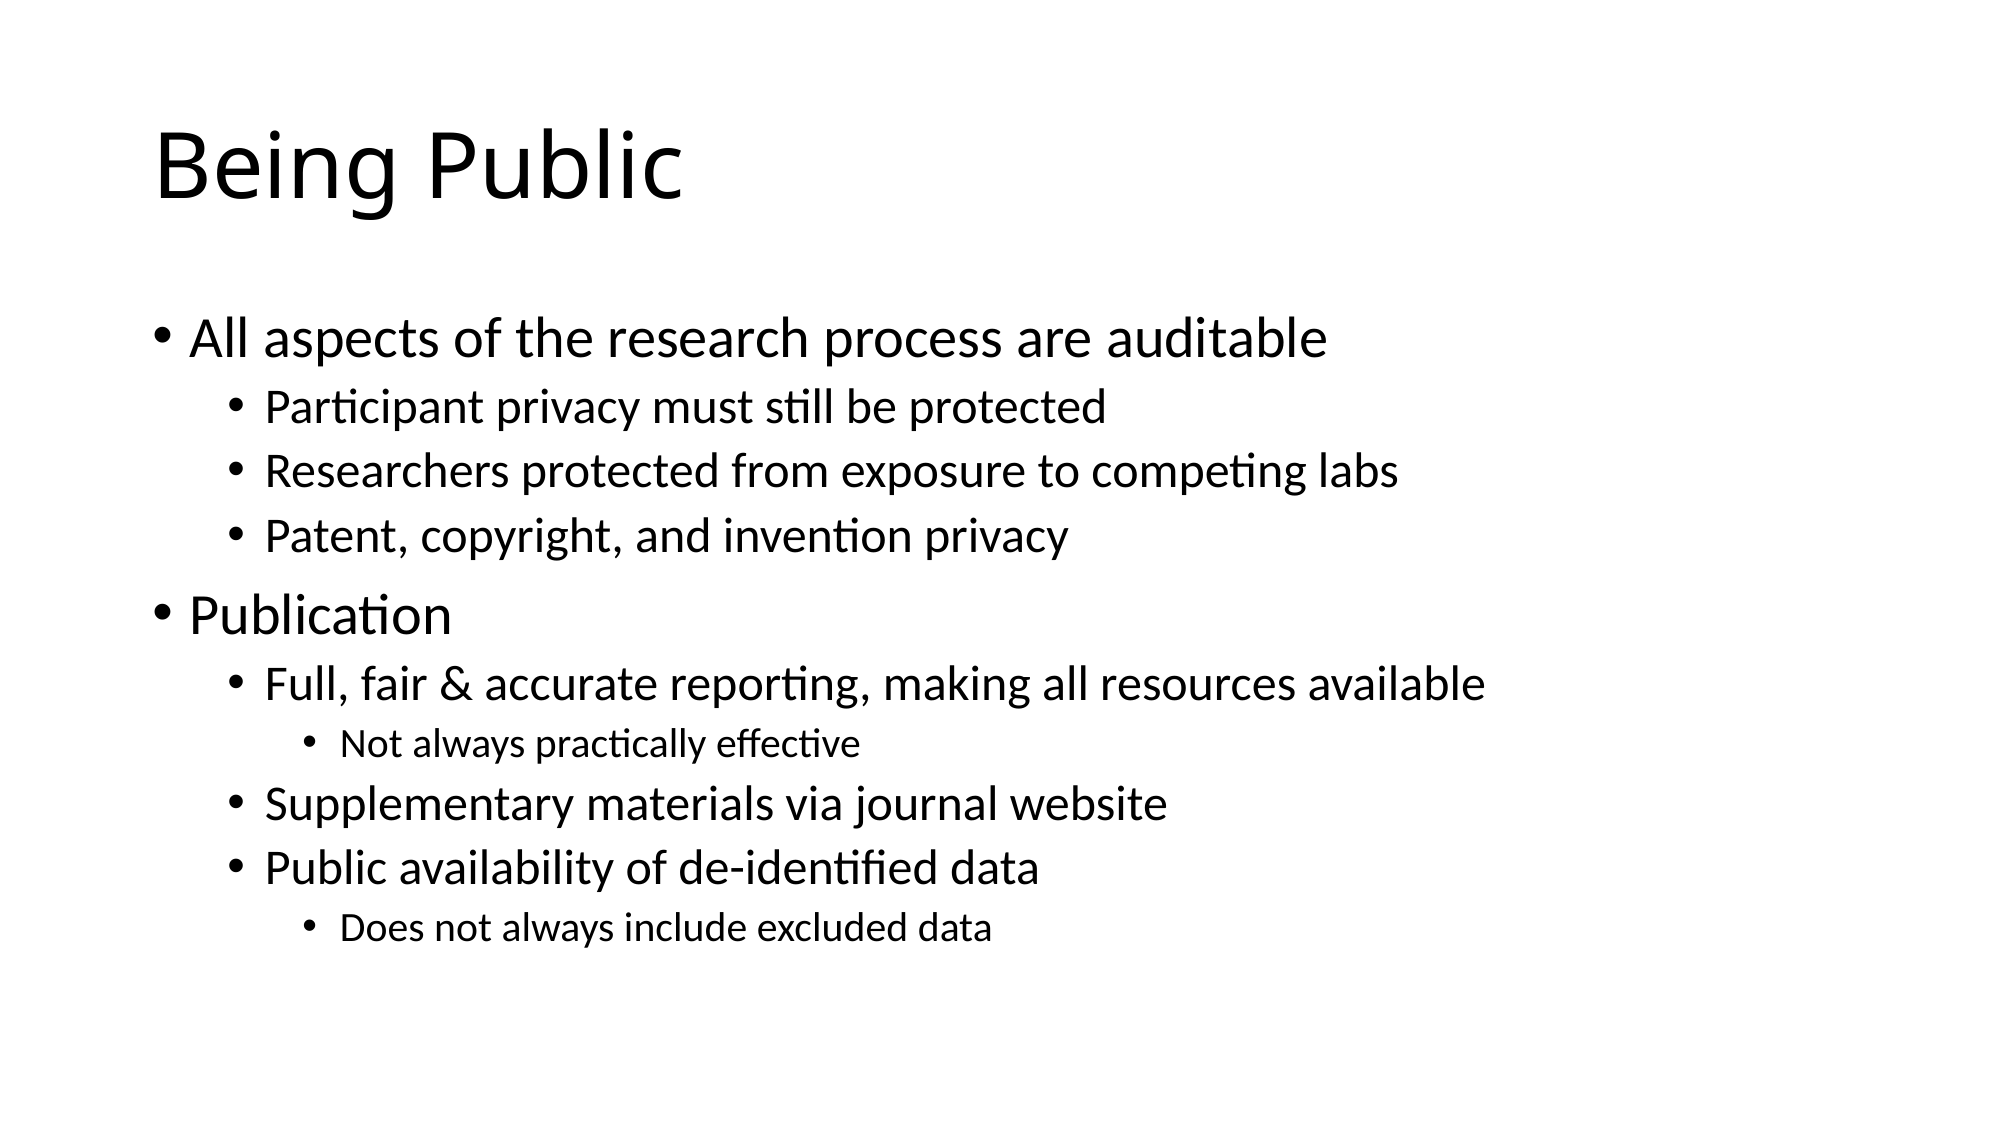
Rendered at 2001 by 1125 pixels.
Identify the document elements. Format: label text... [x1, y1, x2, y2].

title Being Public [137, 59, 1863, 278]
list All aspects of the research process are auditable Participant privacy must still be protected Researchers protected from exposure to competing labs Patent, copyright, and invention privacy Publication Full, fair & accurate reporting, making all resources available Not always practically effective Supplementary materials via journal website Public availability of de-identified data Does not always include excluded data [137, 299, 1863, 1014]
